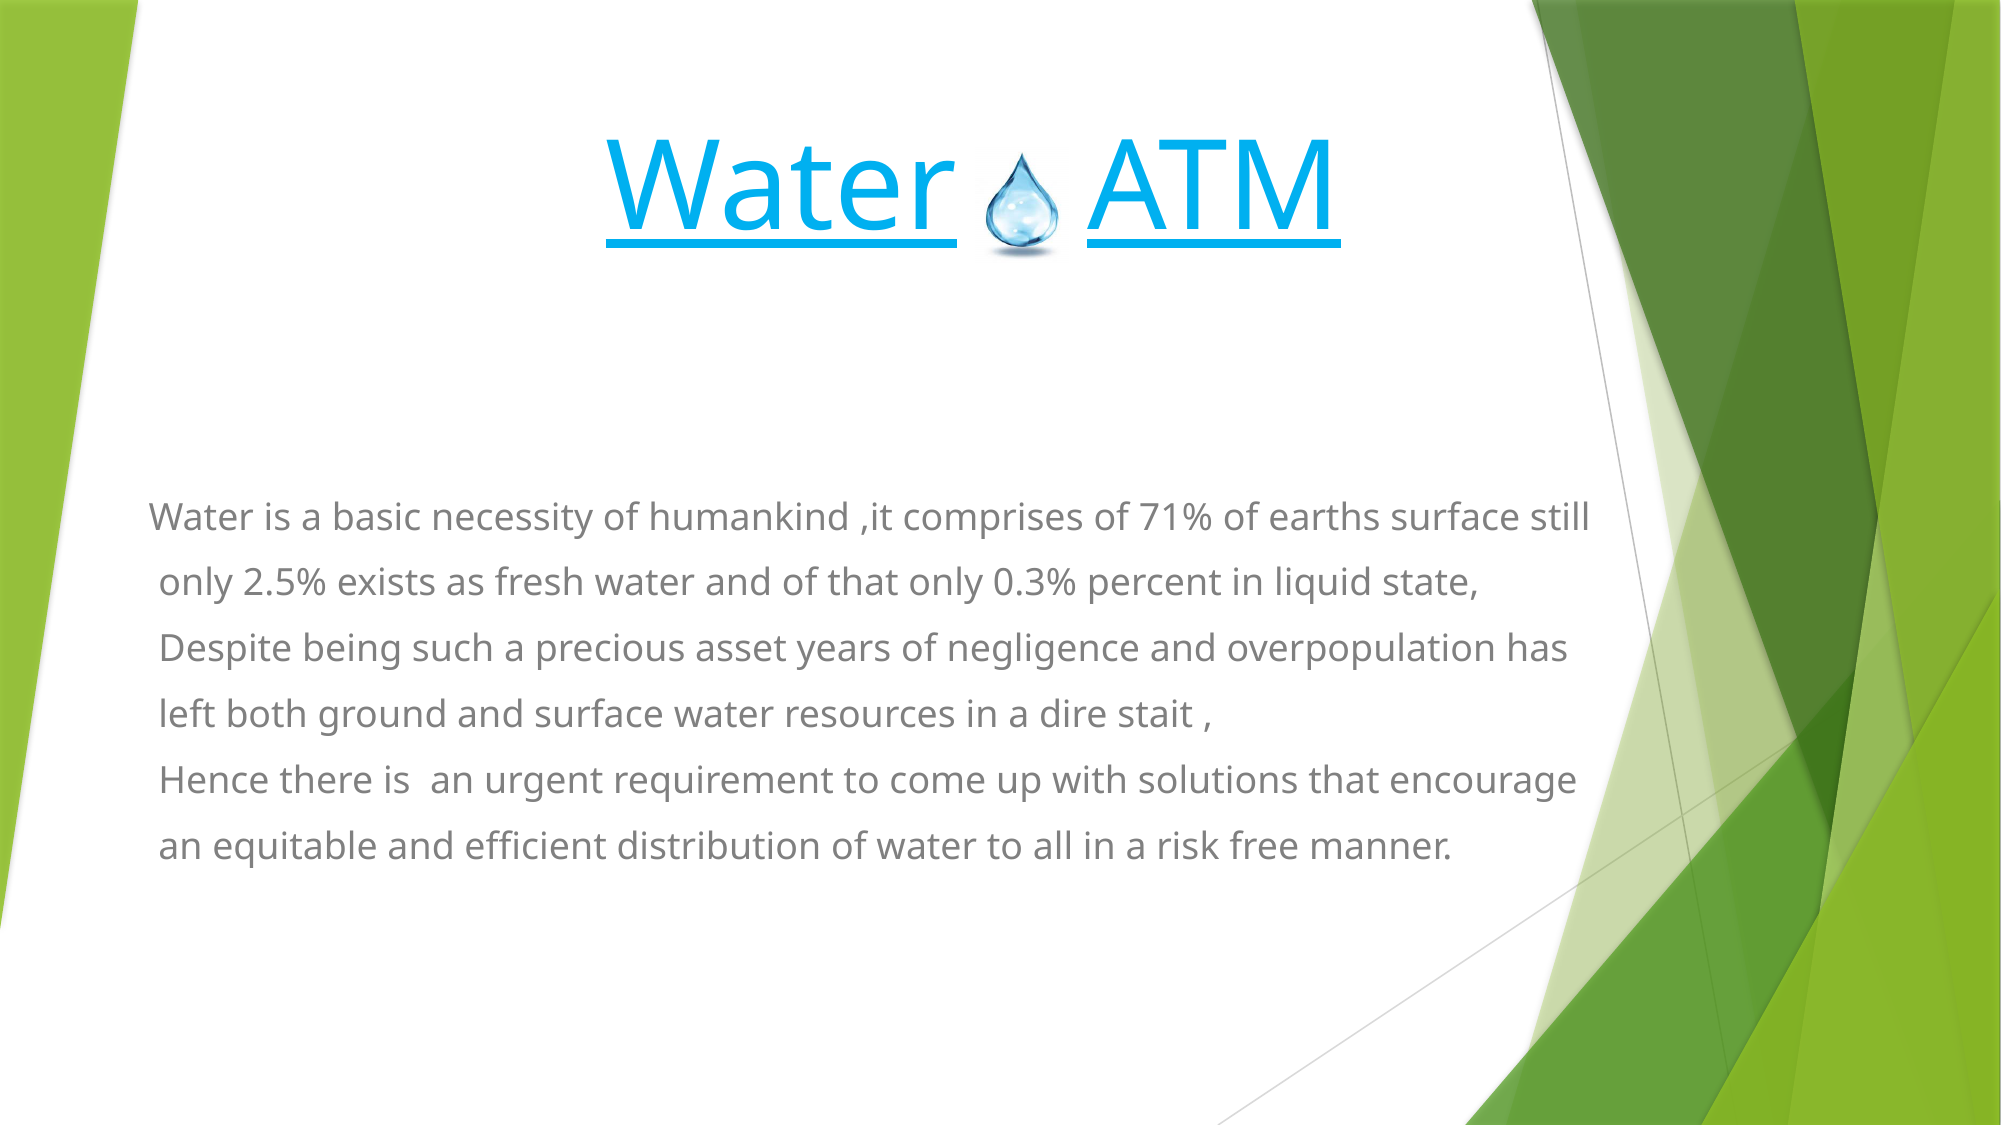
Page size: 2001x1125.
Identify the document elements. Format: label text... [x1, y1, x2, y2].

picture [975, 145, 1069, 263]
title Water ATM [448, 90, 1499, 263]
subtitle Water is a basic necessity of humankind ,it comprises of 71% of earths surface still only 2.5% exists as fresh water and of that only 0.3% percent in liquid state, Despite being such a precious asset years of negligence and overpopulation has left both ground and surface water resources in a dire stait , Hence there is an urgent requirement to come up with solutions that encourage an equitable and efficient distribution of water to all in a risk free manner. [123, 484, 1608, 947]
